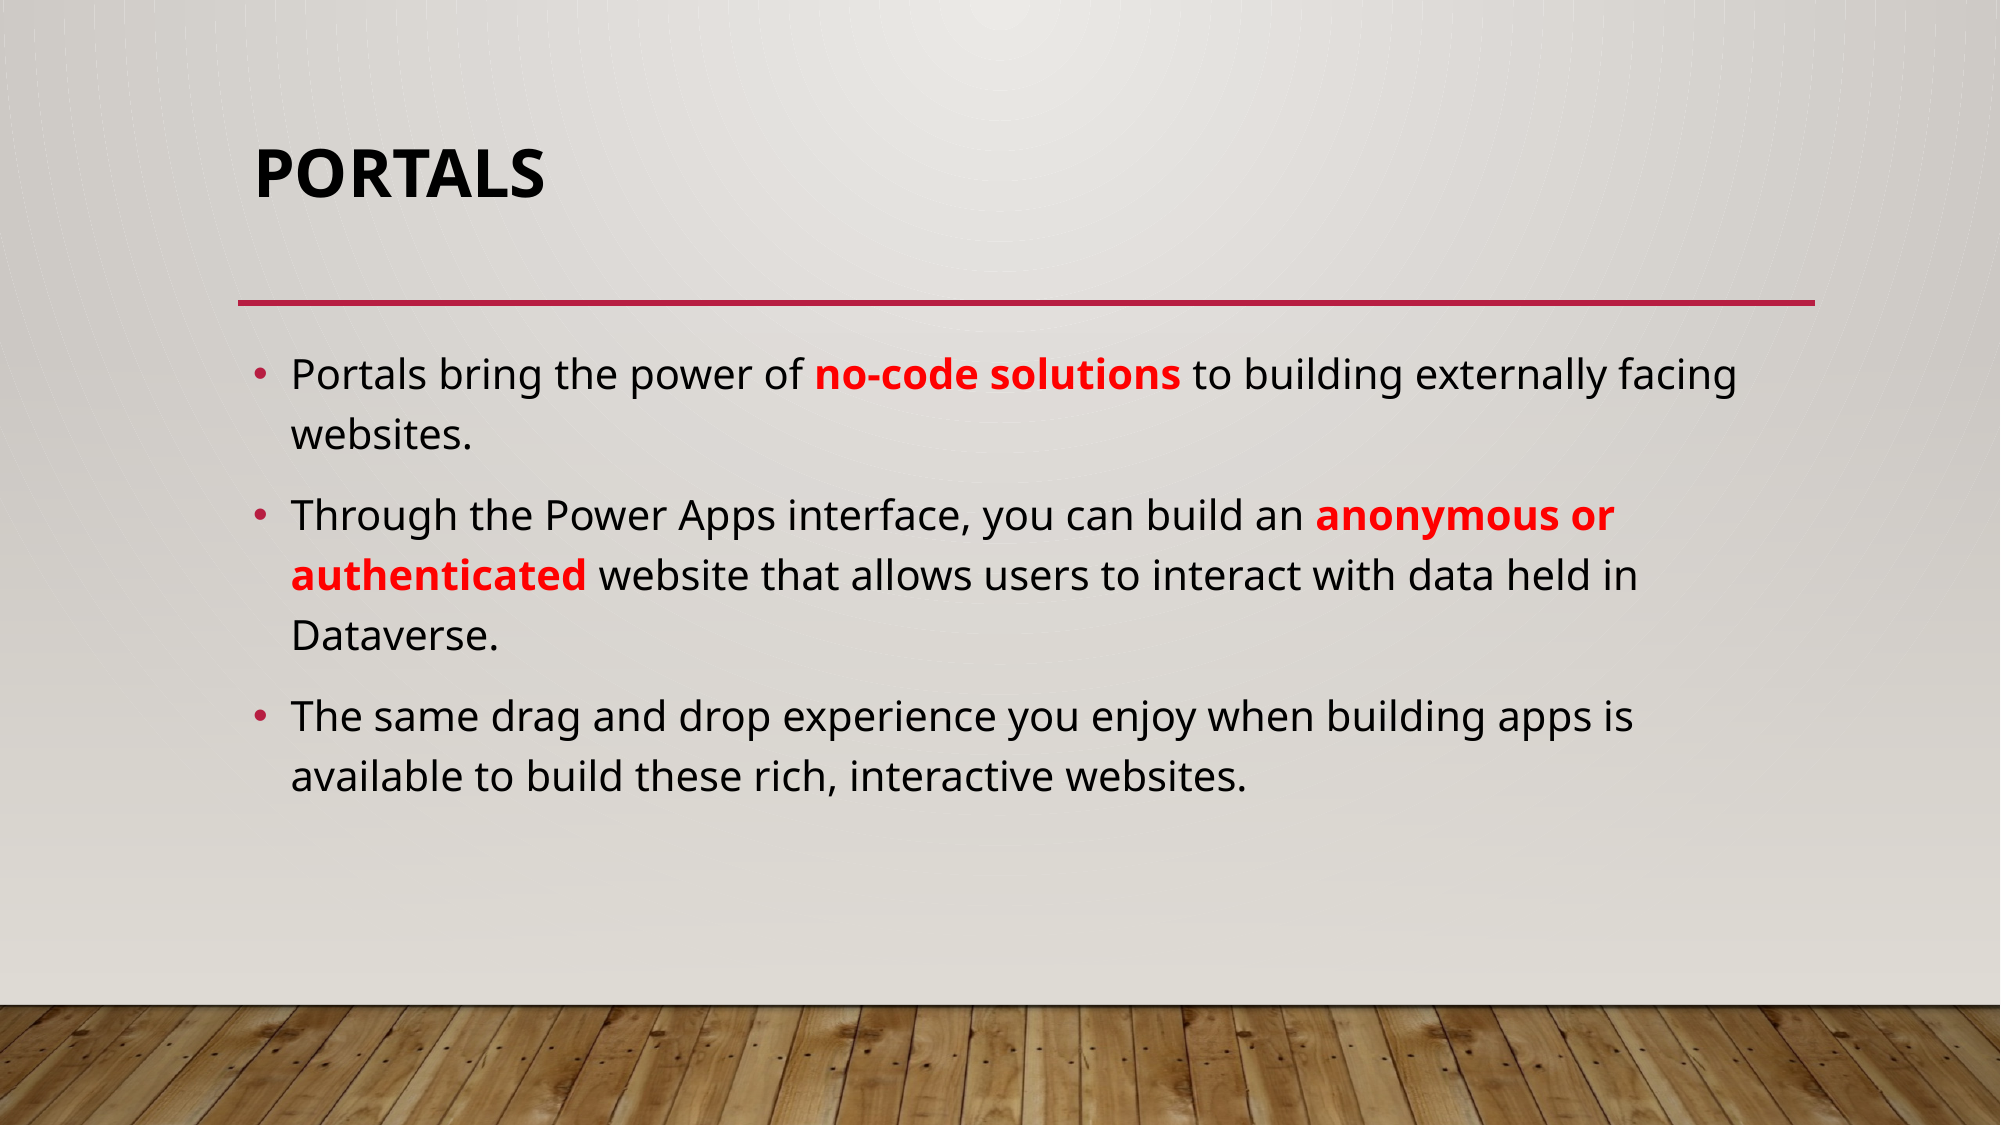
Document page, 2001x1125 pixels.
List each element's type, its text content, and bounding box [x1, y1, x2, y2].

list Portals bring the power of no-code solutions to building externally facing websites. Through the Power Apps interface, you can build an anonymous or authenticated website that allows users to interact with data held in Dataverse. The same drag and drop experience you enjoy when building apps is available to build these rich, interactive websites. [238, 330, 1814, 897]
title Portals [238, 131, 1814, 305]
picture [0, 1005, 2000, 1125]
